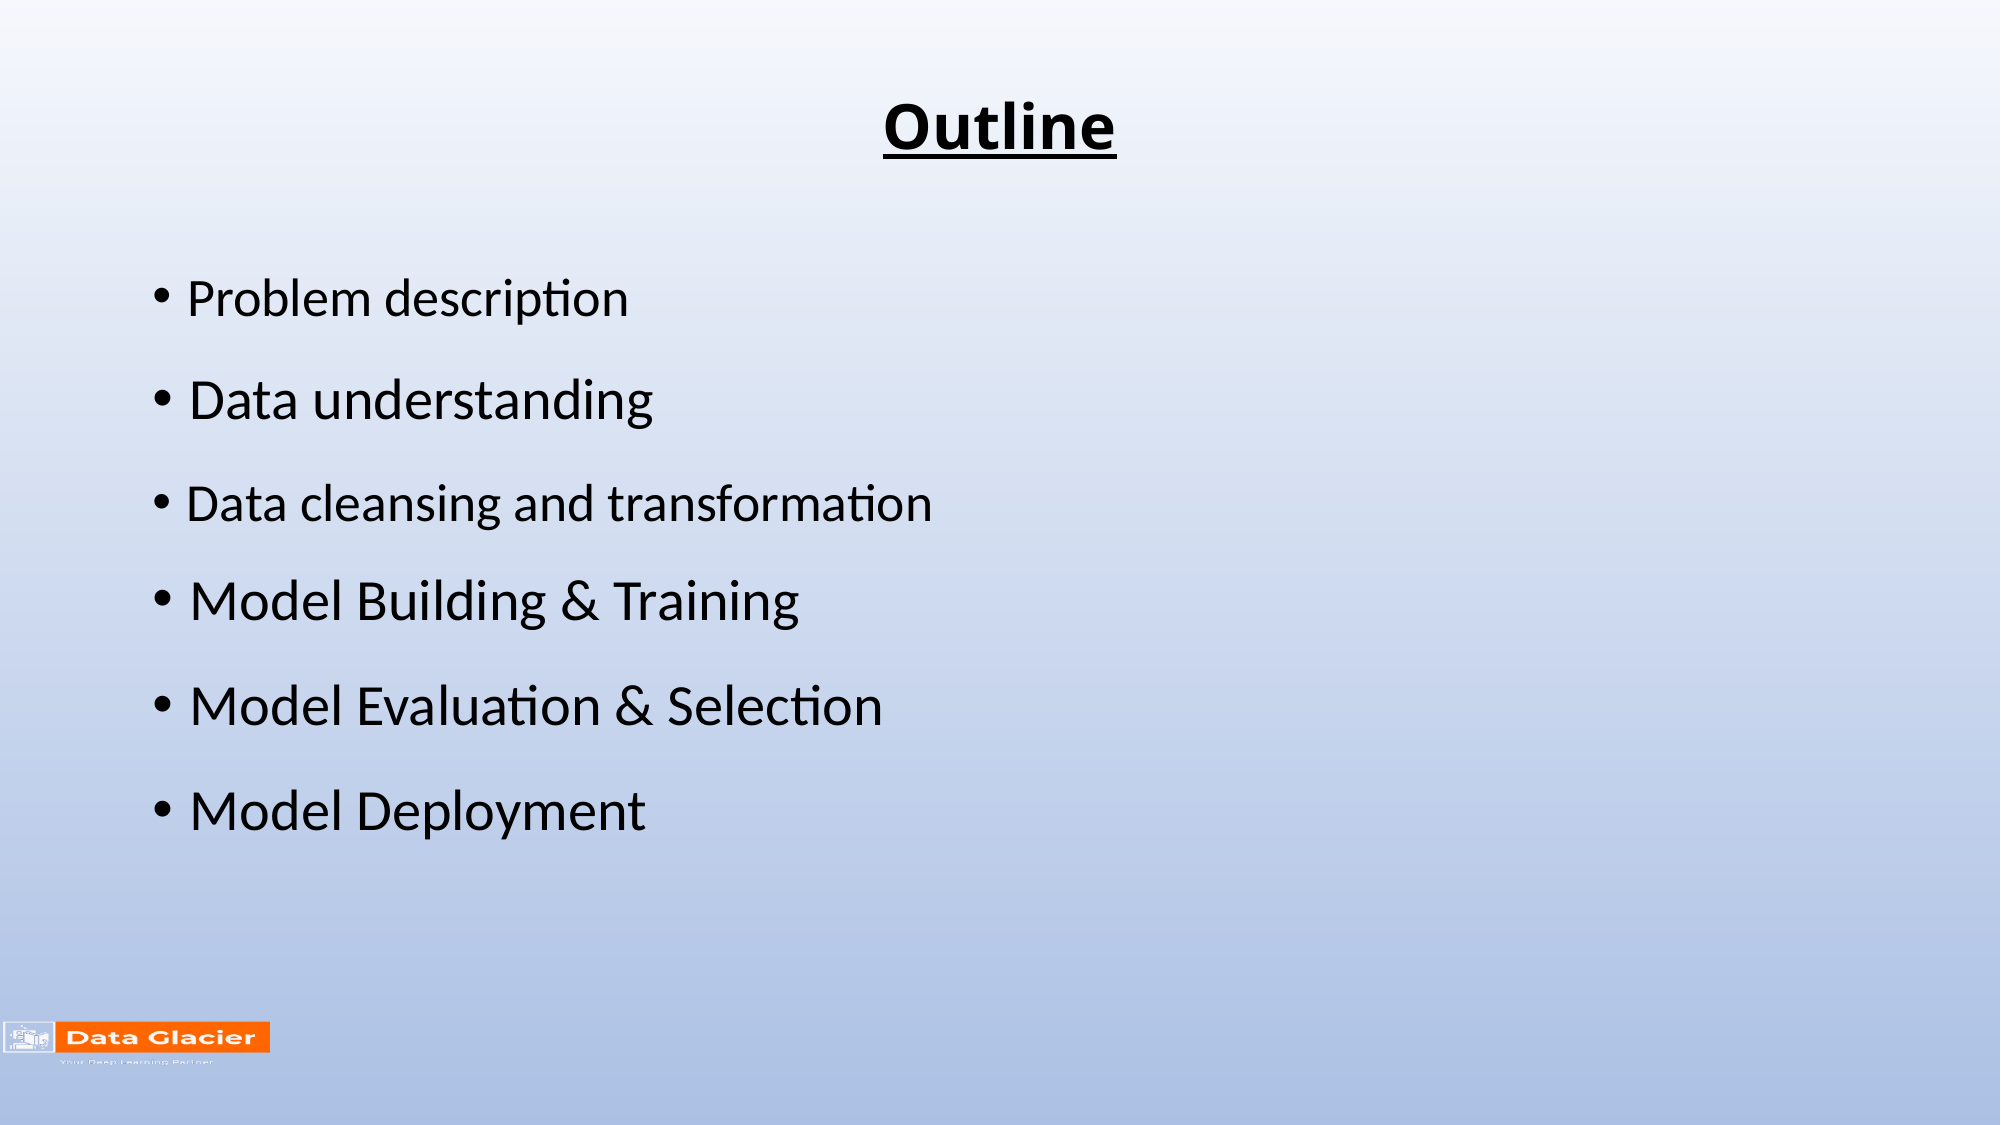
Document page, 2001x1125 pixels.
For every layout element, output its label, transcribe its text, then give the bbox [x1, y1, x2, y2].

title Outline [137, 59, 1863, 199]
text_box Data cleansing and transformation [137, 467, 1863, 541]
text_box Model Building & Training [137, 562, 1863, 653]
picture [0, 961, 272, 1125]
list Problem description [137, 261, 1863, 336]
text_box Model Evaluation & Selection [137, 667, 1863, 758]
text_box Model Deployment [137, 772, 1863, 863]
text_box Data understanding [137, 362, 1863, 452]
